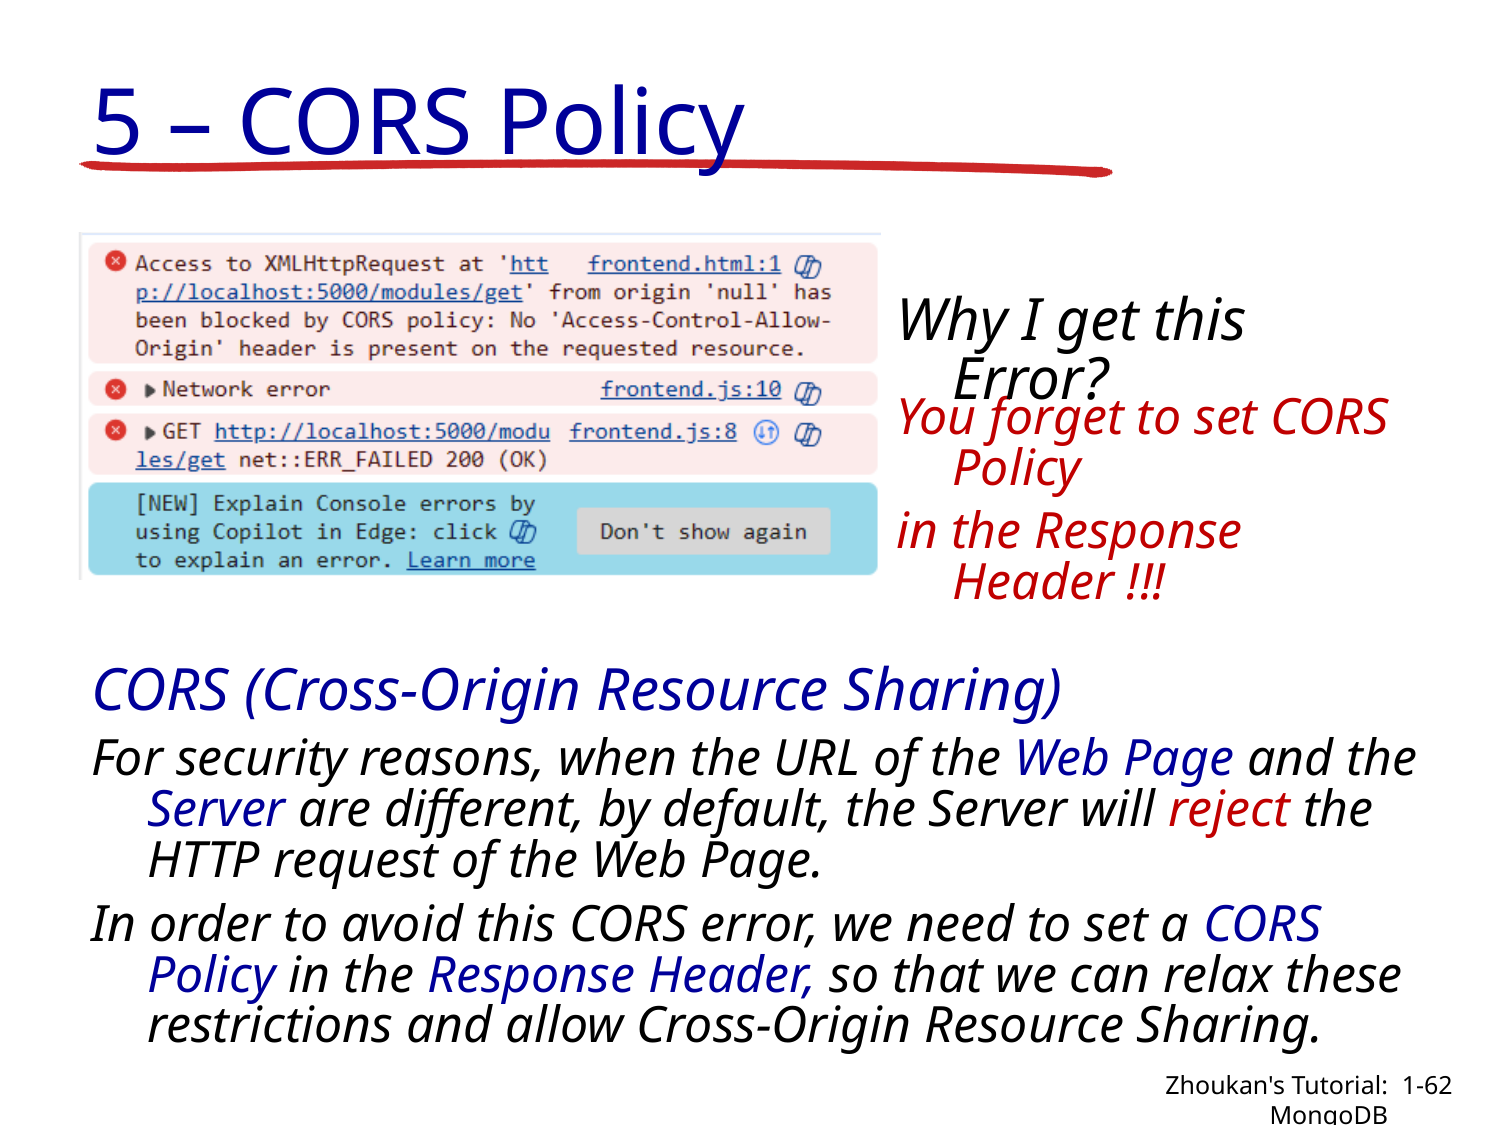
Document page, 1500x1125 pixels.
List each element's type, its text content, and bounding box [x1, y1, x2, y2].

title 5 – CORS Policy [76, 48, 1352, 187]
text_box You forget to set CORS Policy in the Response Header !!! [886, 386, 1478, 545]
slide_number 1-62 [1387, 1062, 1478, 1107]
picture [74, 154, 1126, 184]
footer Zhoukan's Tutorial: MongoDB [1045, 1062, 1404, 1102]
text_box Why I get this Error? [886, 285, 1399, 374]
text_box CORS (Cross-Origin Resource Sharing) For security reasons, when the URL of the Web Page and the Server are different, by default, the Server will reject the HTTP request of the Web Page. In order to avoid this CORS error, we need to set a CORS Policy in the Response Header, so that we can relax these restrictions and allow Cross-Origin Resource Sharing. [76, 645, 1448, 1061]
picture [73, 232, 881, 581]
